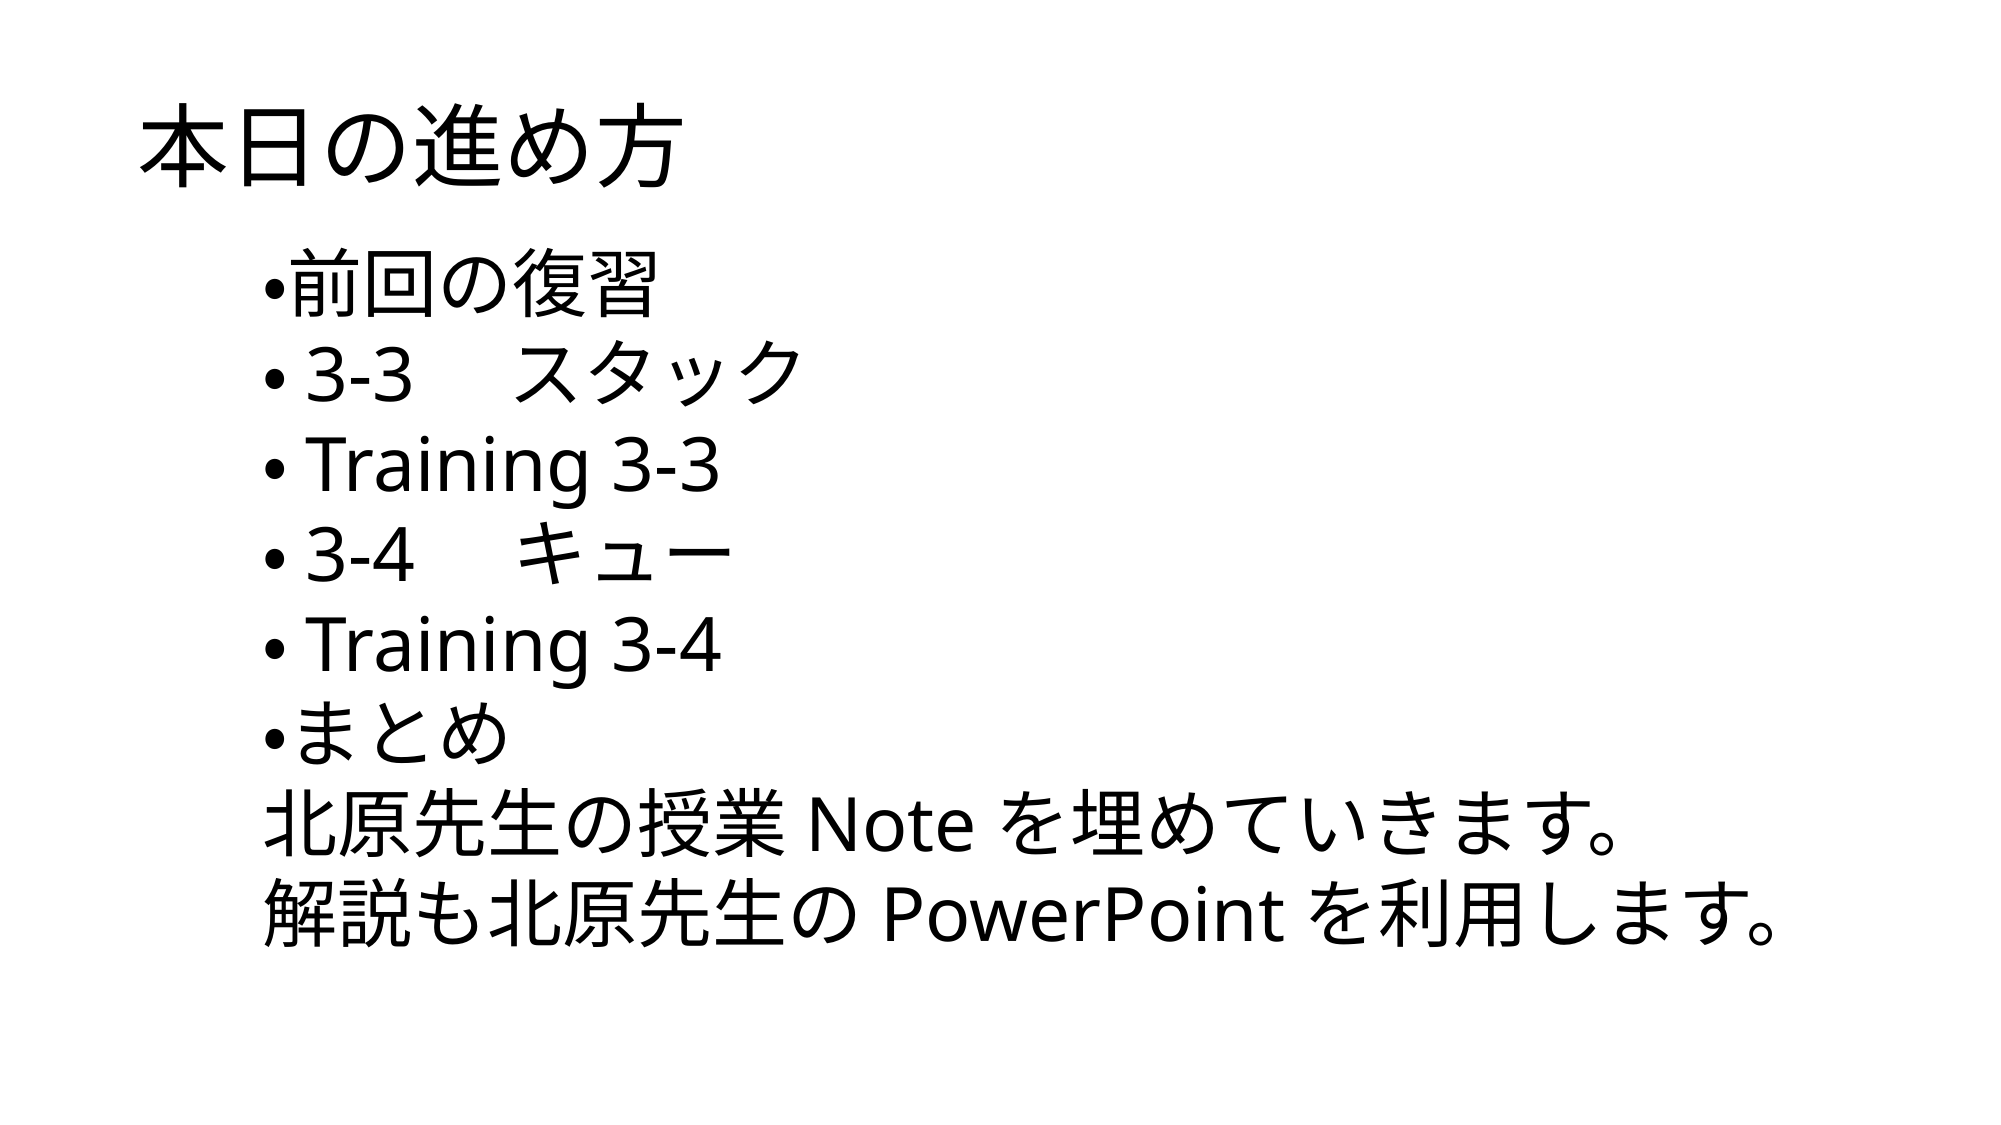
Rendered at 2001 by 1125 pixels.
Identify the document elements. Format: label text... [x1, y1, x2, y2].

title 本日の進め方 [122, 41, 1847, 260]
text_box ・前回の復習 ・3-3 スタック ・Training 3-3 ・3-4 キュー ・Training 3-4 ・まとめ 北原先生の授業Noteを埋めていきます。 解説も北原先生のPowerPointを利用します。 [247, 228, 1826, 964]
